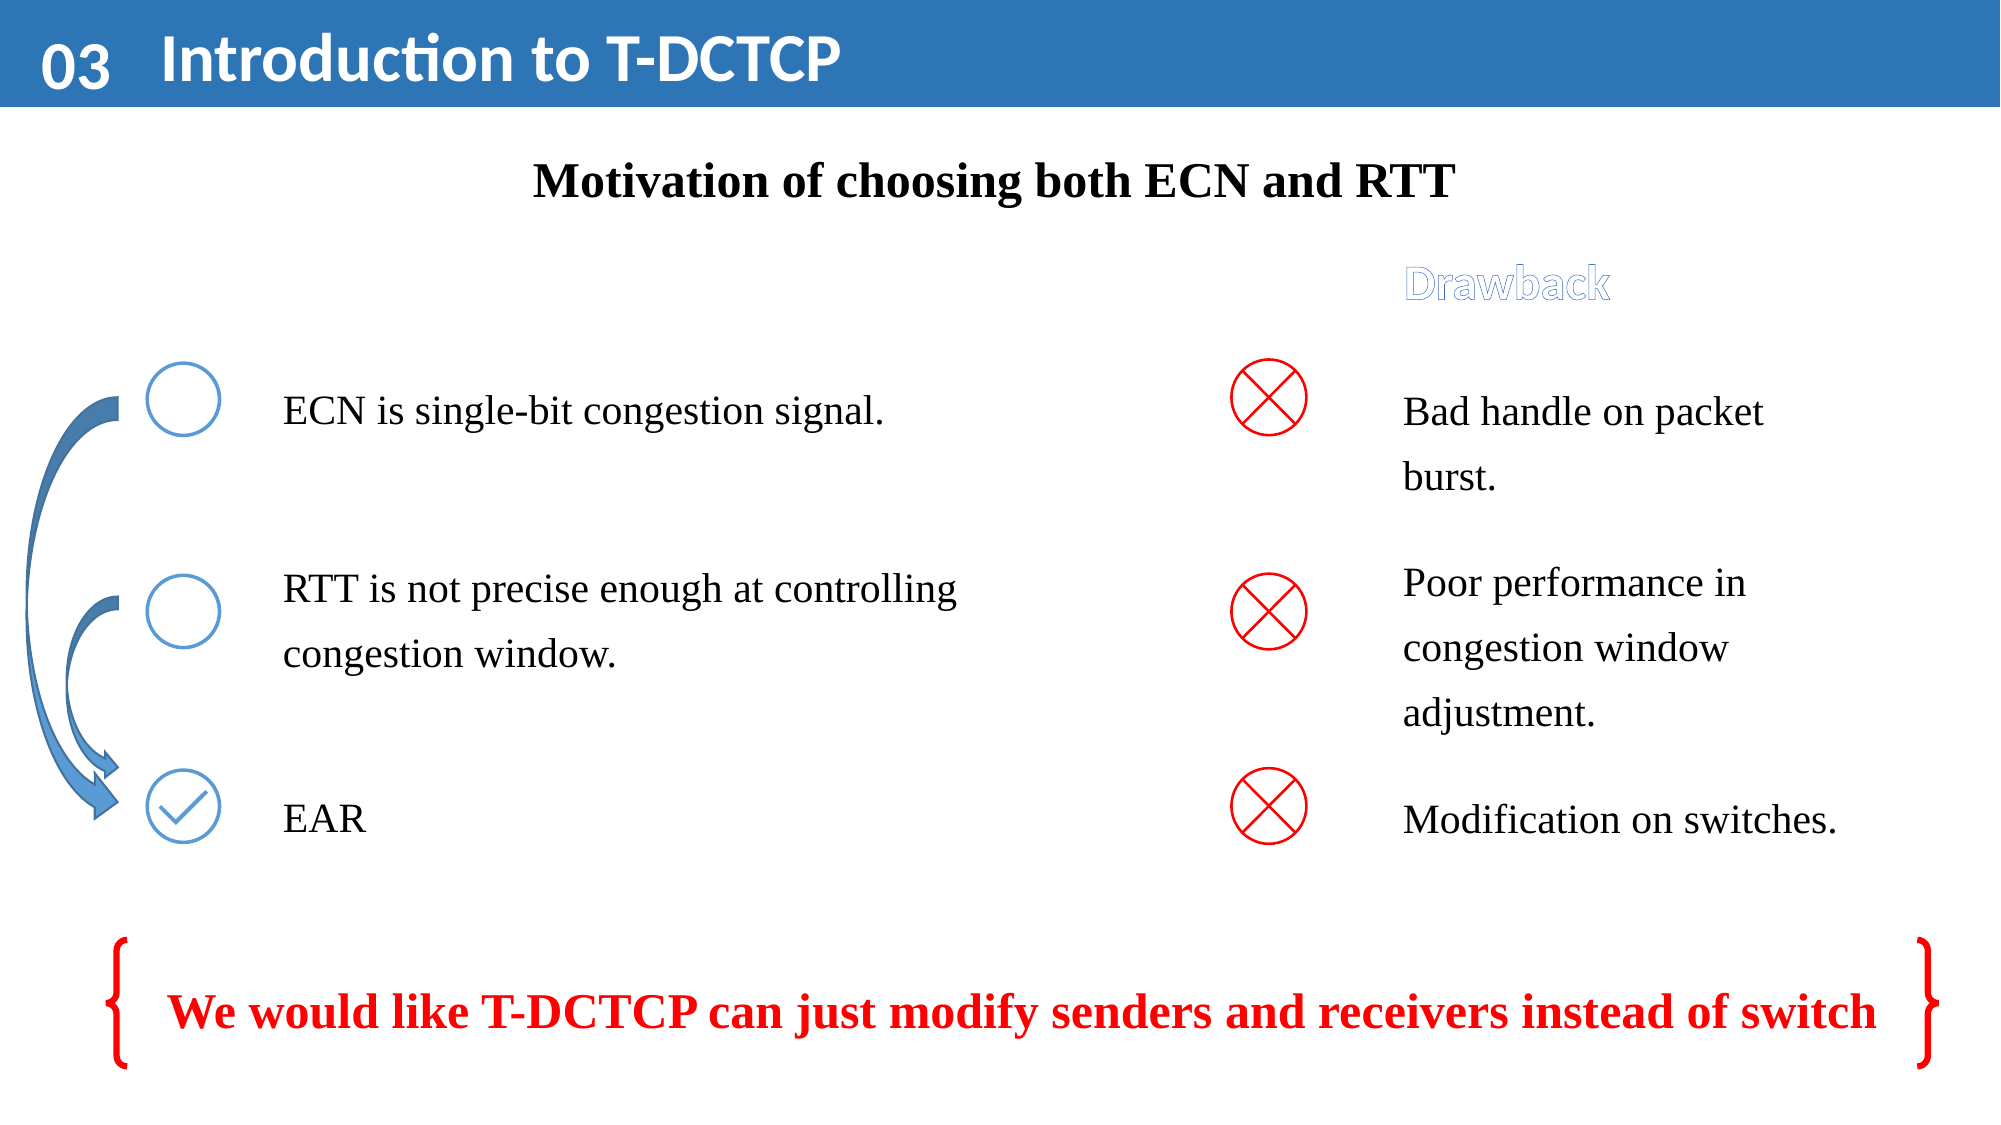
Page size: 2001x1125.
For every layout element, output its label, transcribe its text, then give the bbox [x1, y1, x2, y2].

text_box Bad handle on packet burst. [1388, 361, 1880, 506]
text_box [144, 360, 223, 439]
list 03 [26, 13, 146, 93]
list Introduction to T-DCTCP [146, 14, 890, 75]
text_box Modification on switches. [1388, 769, 1880, 850]
text_box Motivation of choosing both ECN and RTT [374, 121, 1615, 215]
text_box [1230, 572, 1308, 651]
text_box We would like T-DCTCP can just modify senders and receivers instead of switch [105, 939, 1939, 1067]
text_box Poor performance in congestion window adjustment. [1388, 532, 1939, 743]
text_box [25, 396, 120, 821]
text_box Drawback [1389, 242, 1626, 318]
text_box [145, 768, 222, 845]
text_box RTT is not precise enough at controlling congestion window. [268, 538, 1124, 683]
text_box [144, 572, 223, 651]
text_box EAR [268, 768, 1124, 849]
text_box [1230, 358, 1308, 437]
text_box ECN is single-bit congestion signal. [268, 360, 1100, 441]
text_box [1230, 767, 1308, 845]
text_box [65, 595, 120, 780]
